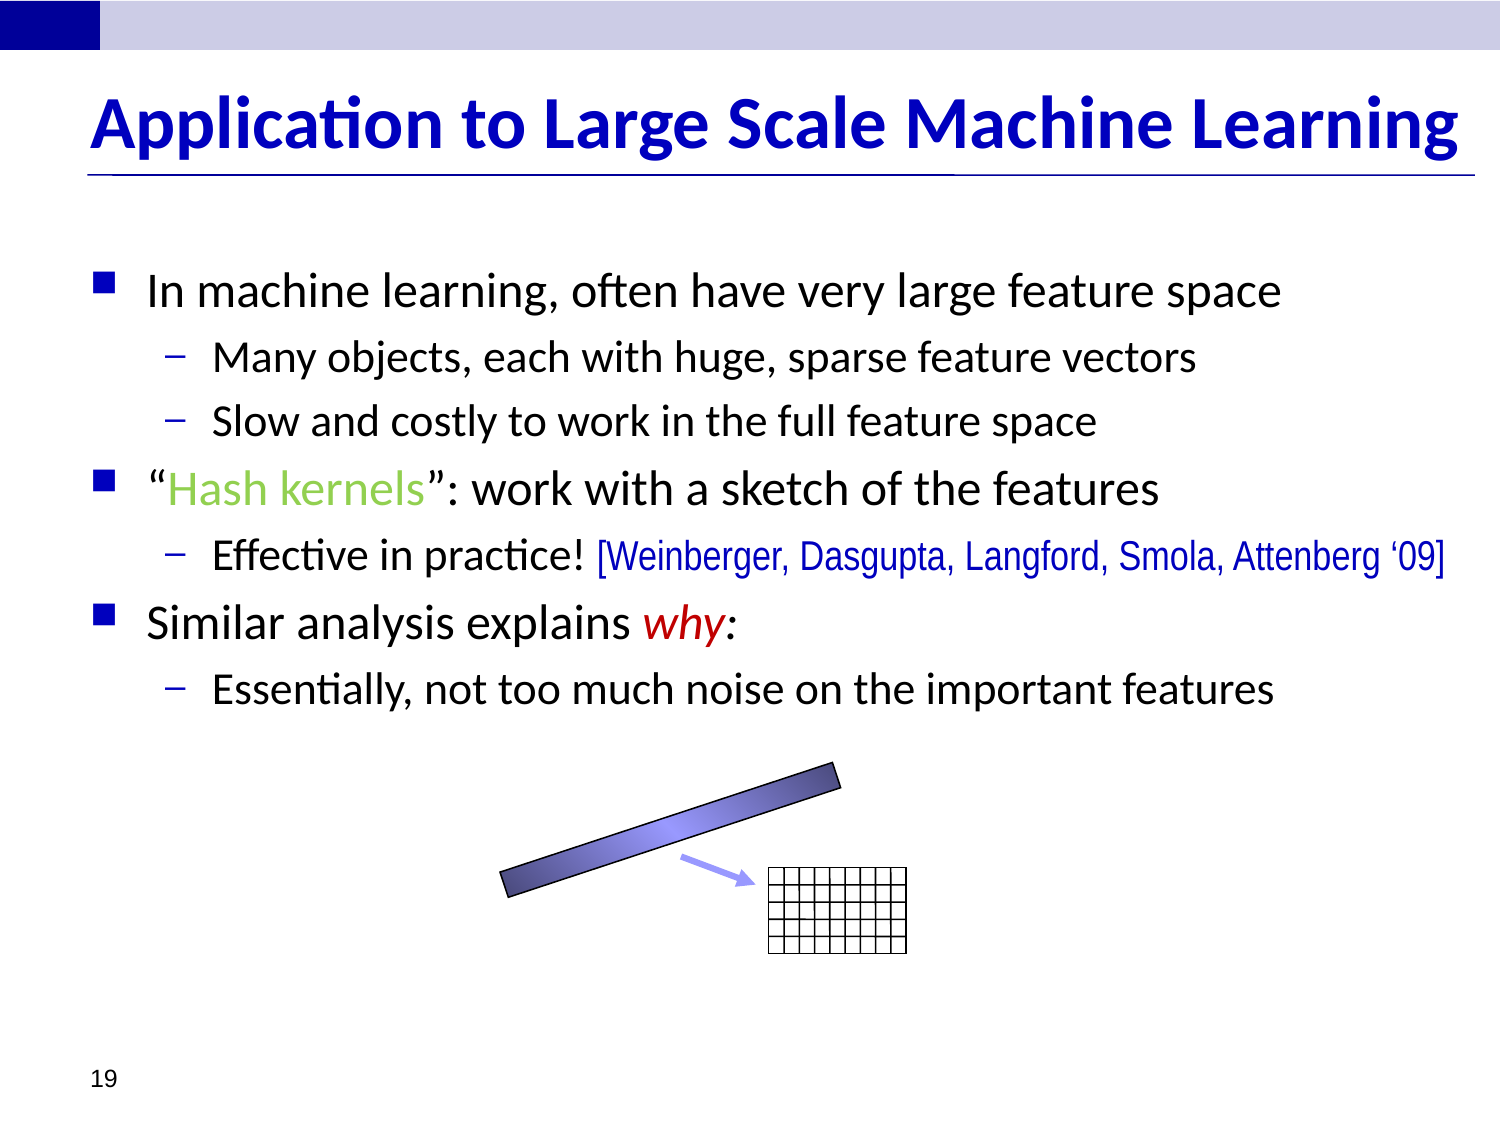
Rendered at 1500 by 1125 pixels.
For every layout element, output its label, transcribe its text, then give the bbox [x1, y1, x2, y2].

title Application to Large Scale Machine Learning [74, 49, 1500, 188]
slide_number 19 [74, 1024, 426, 1101]
list In machine learning, often have very large feature space Many objects, each with huge, sparse feature vectors Slow and costly to work in the full feature space “Hash kernels”: work with a sketch of the features Effective in practice! [Weinberger, Dasgupta, Langford, Smola, Attenberg ‘09] Similar analysis explains why: Essentially, not too much noise on the important features [74, 249, 1500, 963]
text_box [500, 762, 841, 898]
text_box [768, 867, 907, 954]
text_box [680, 856, 756, 887]
